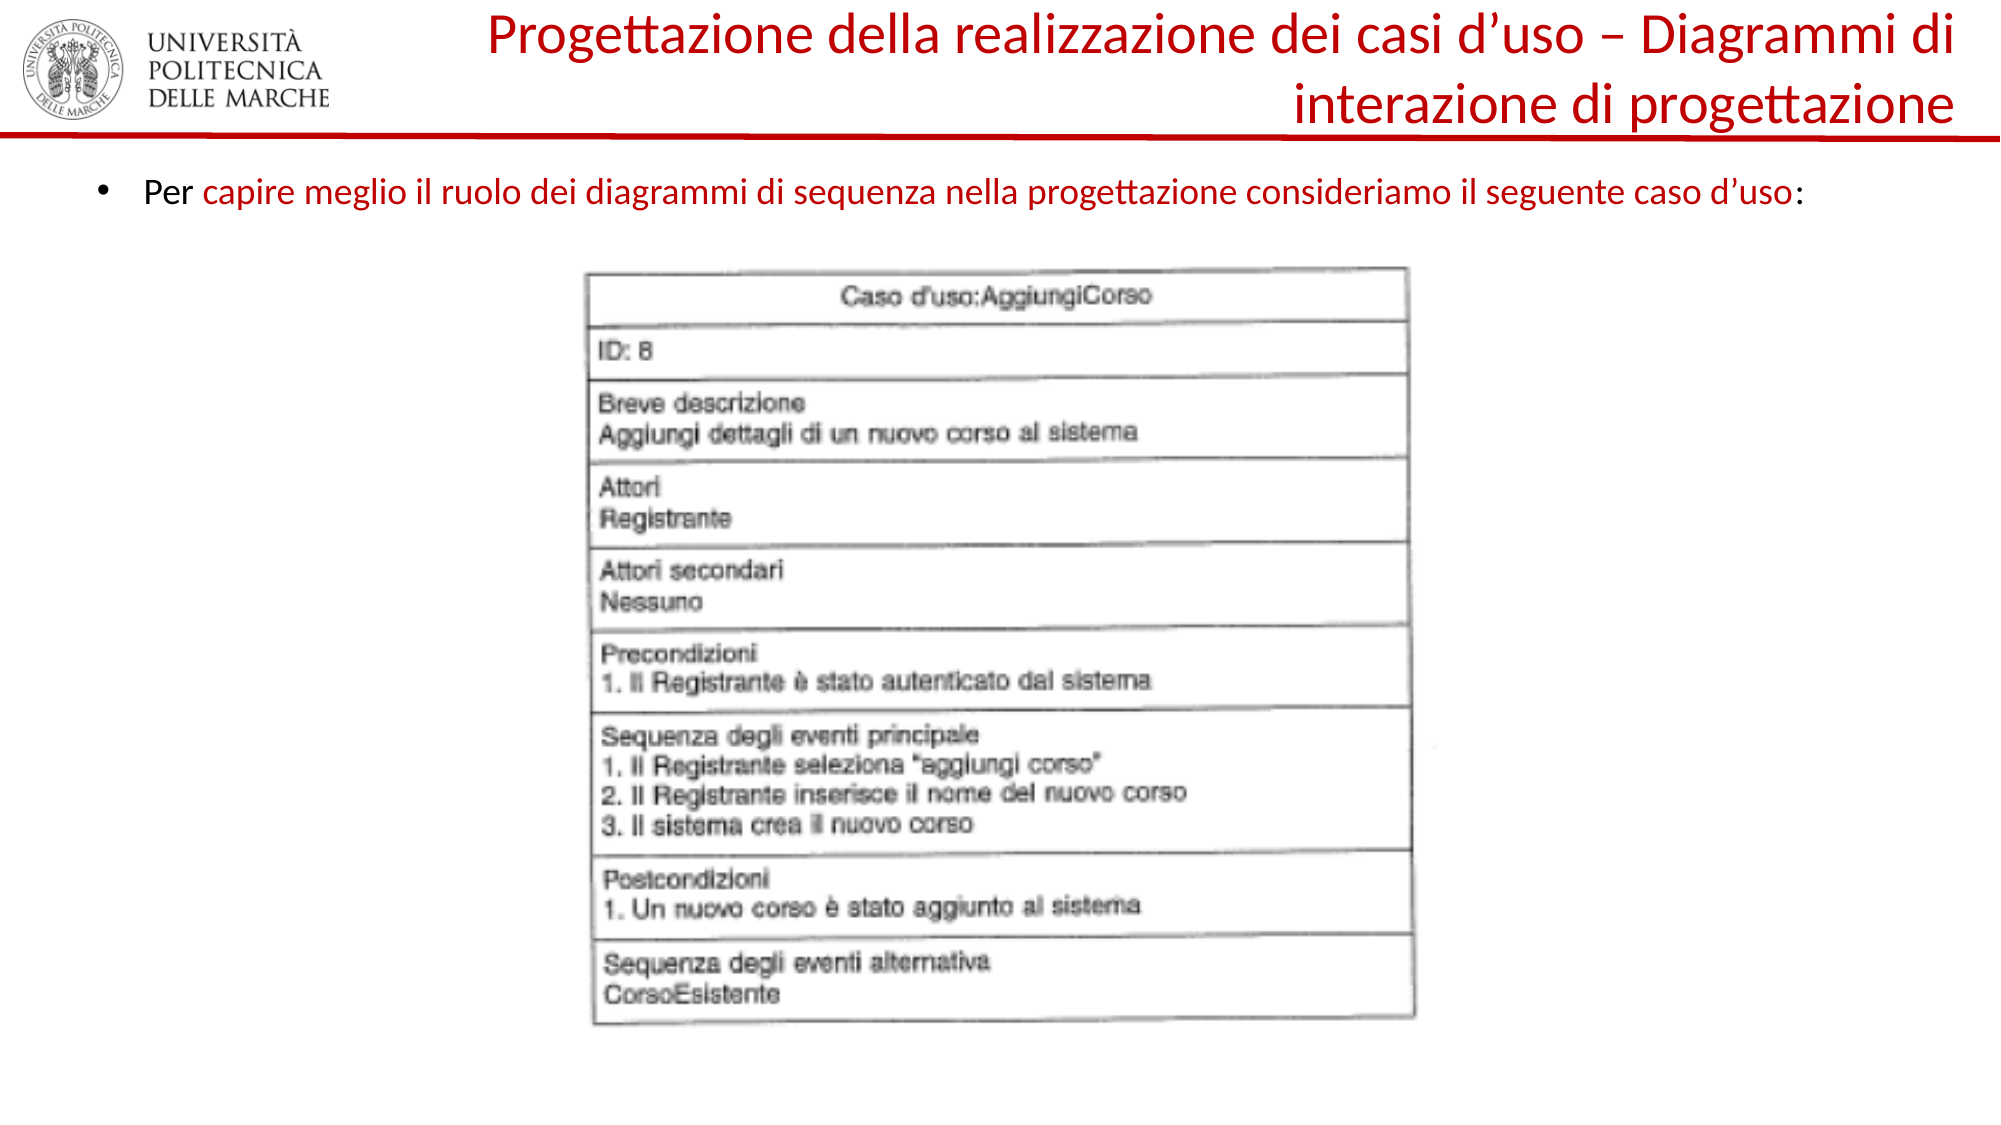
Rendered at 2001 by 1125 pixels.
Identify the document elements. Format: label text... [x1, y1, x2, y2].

text_box Per capire meglio il ruolo dei diagrammi di sequenza nella progettazione consideriamo il seguente caso d’uso: [82, 159, 1932, 265]
text_box Progettazione della realizzazione dei casi d’uso – Diagrammi di interazione di progettazione [472, 0, 1971, 135]
picture [23, 17, 329, 122]
text_box Progettazione della realizzazione dei casi d’uso – Diagrammi di interazione di progettazione [472, 139, 1971, 143]
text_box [0, 135, 2000, 139]
picture [523, 244, 1477, 1063]
